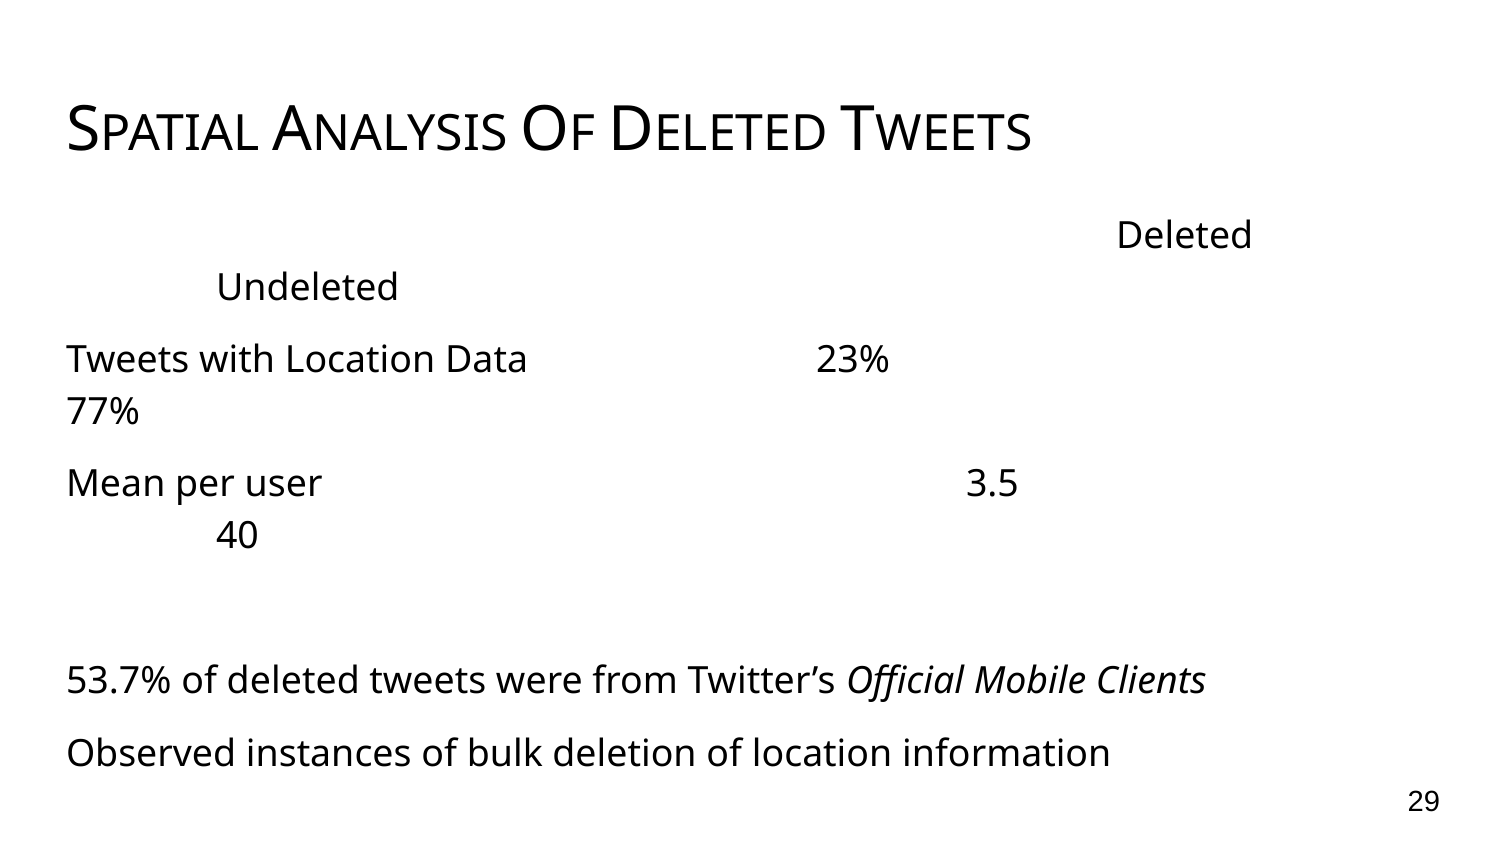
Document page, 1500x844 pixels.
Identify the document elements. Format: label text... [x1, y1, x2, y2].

slide_number ‹#› [1392, 767, 1483, 833]
title SPATIAL ANALYSIS OF DELETED TWEETS [51, 72, 1449, 167]
list Deleted Undeleted Tweets with Location Data 23% 77% Mean per user 3.5 40 53.7% of deleted tweets were from Twitter’s Official Mobile Clients Observed instances of bulk deletion of location information [51, 189, 1449, 750]
